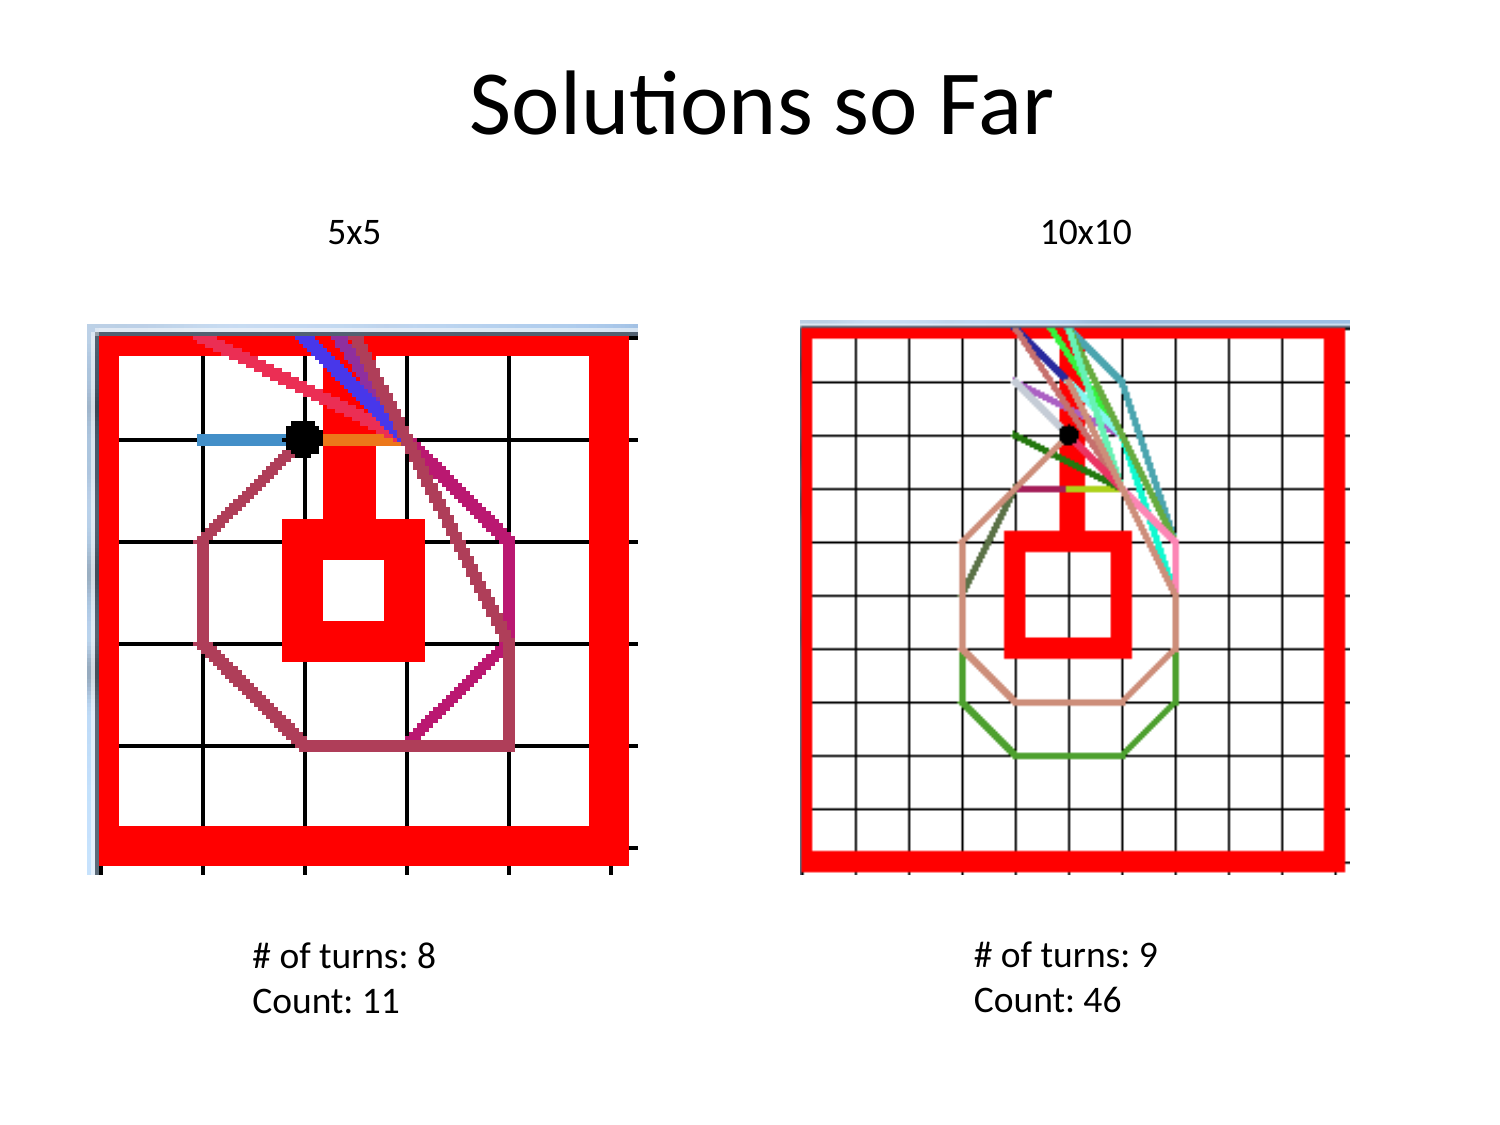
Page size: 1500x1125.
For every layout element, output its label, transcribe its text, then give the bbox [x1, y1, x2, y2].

text_box # of turns: 9 Count: 46 [959, 923, 1191, 1028]
text_box 10x10 [1024, 199, 1163, 260]
picture [799, 319, 1351, 875]
picture [87, 324, 638, 876]
title Solutions so Far [87, 3, 1438, 192]
text_box # of turns: 8 Count: 11 [237, 923, 475, 1028]
text_box 5x5 [312, 199, 413, 260]
